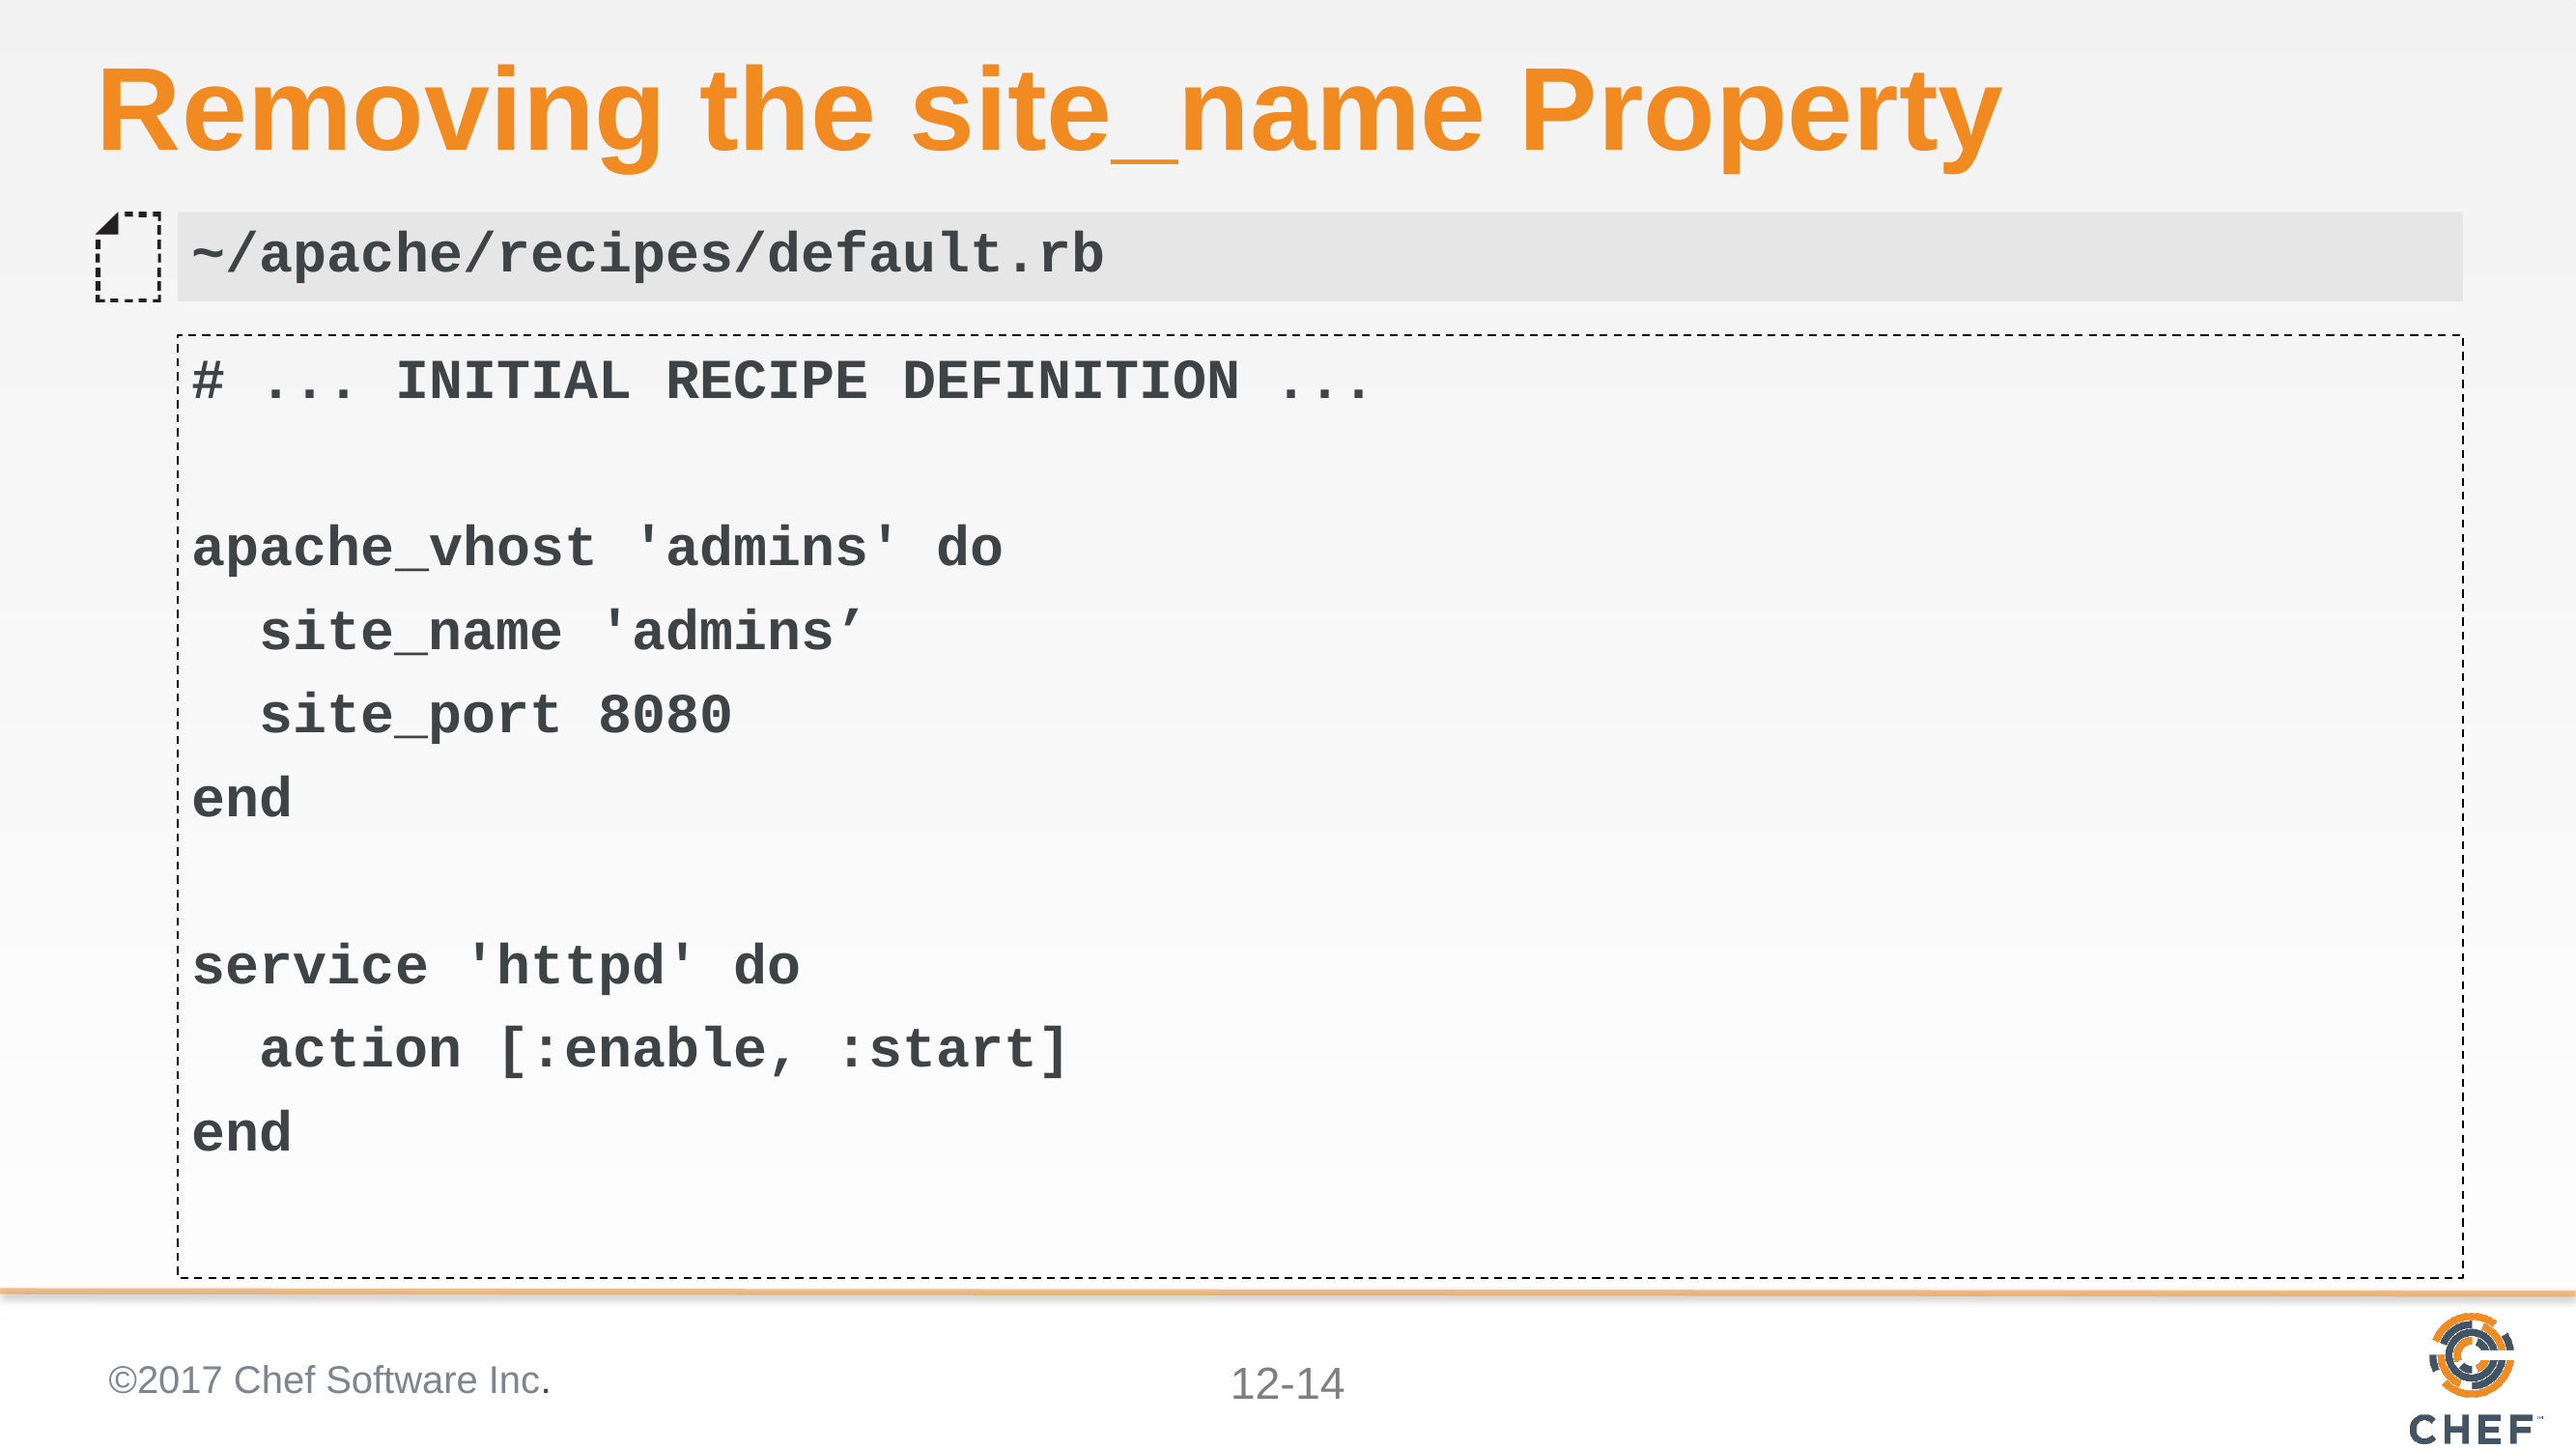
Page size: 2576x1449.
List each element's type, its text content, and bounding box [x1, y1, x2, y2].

picture [2399, 1297, 2551, 1449]
list # ... INITIAL RECIPE DEFINITION ... apache_vhost 'admins' do site_name 'admins’ site_port 8080 end service 'httpd' do action [:enable, :start] end [177, 334, 2464, 1279]
list ~/apache/recipes/default.rb [177, 212, 2463, 302]
title Removing the site_name Property [96, 48, 2463, 180]
